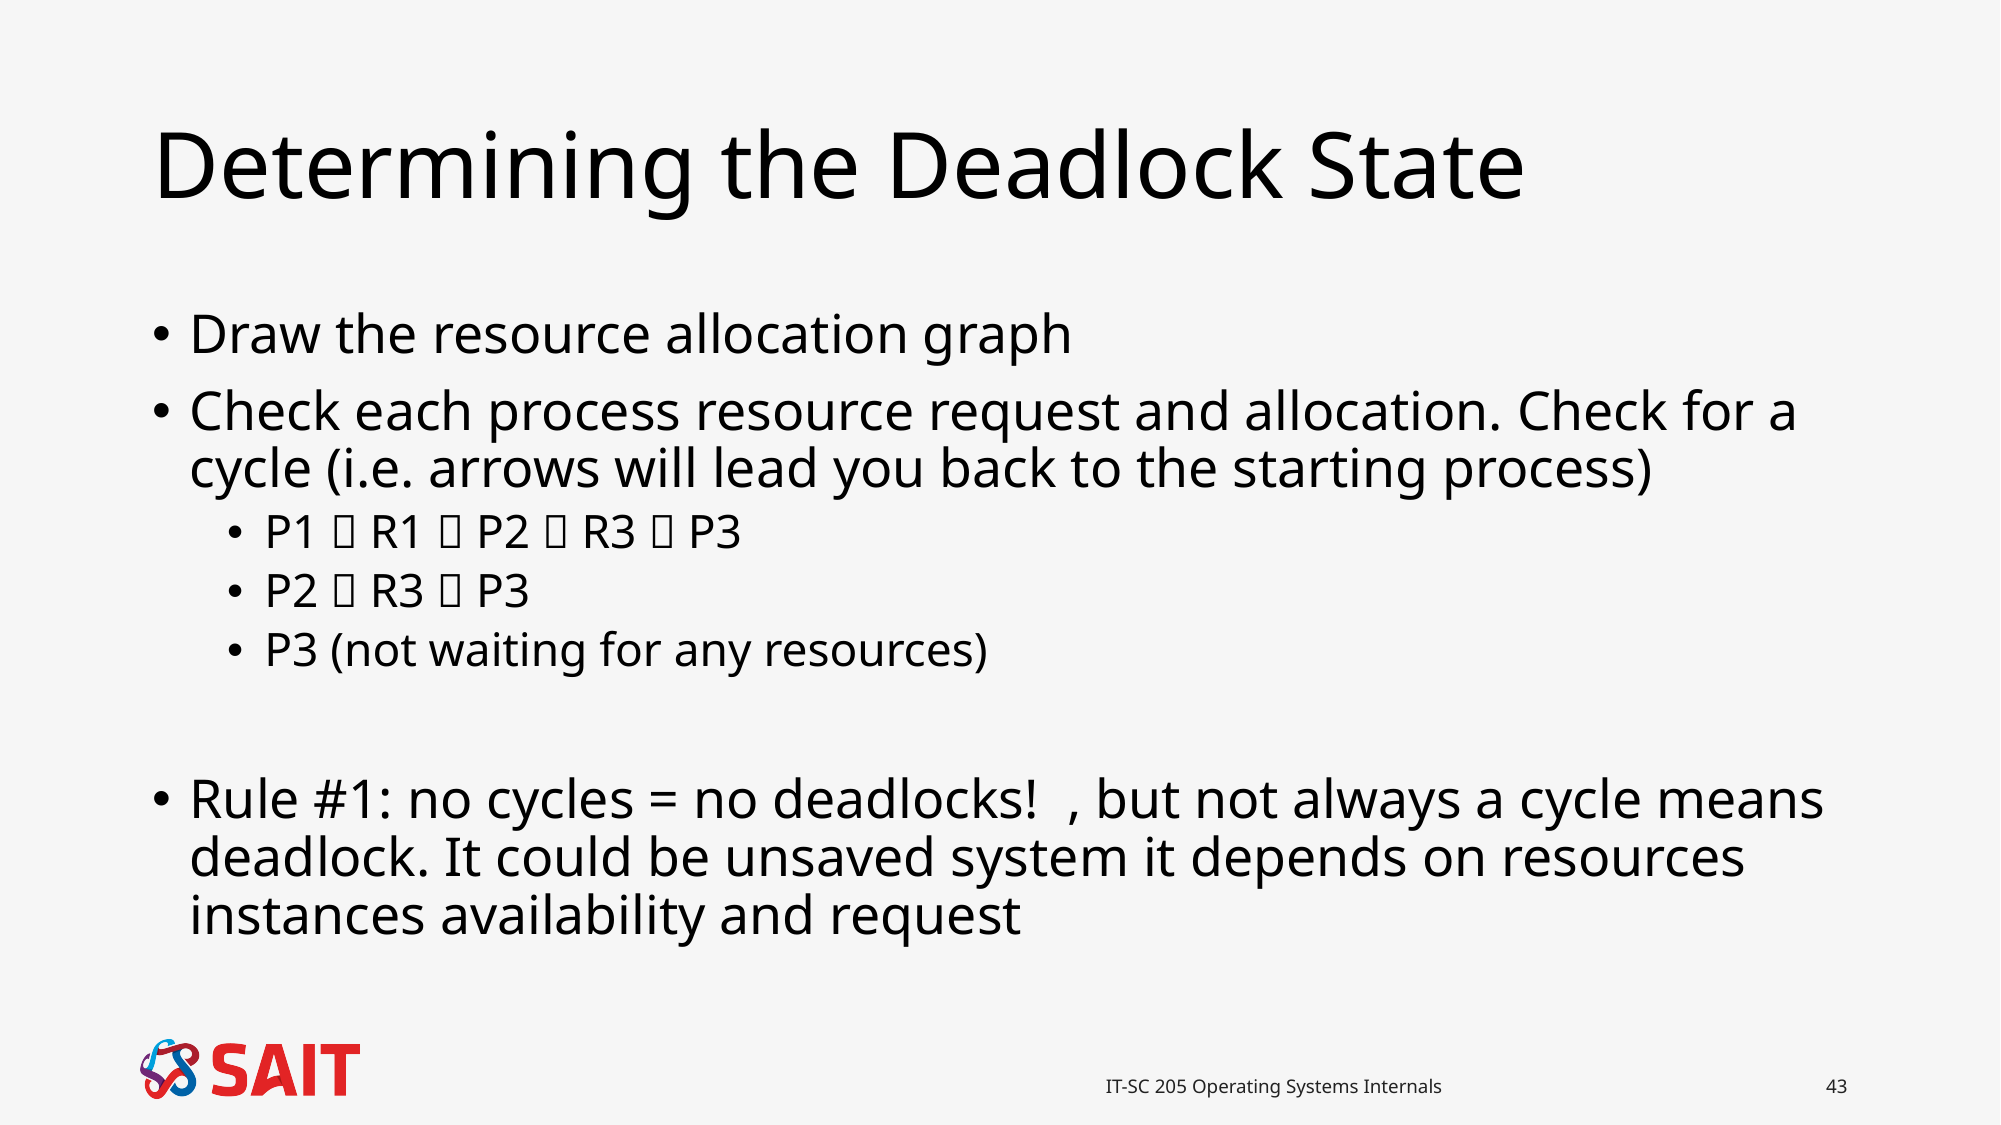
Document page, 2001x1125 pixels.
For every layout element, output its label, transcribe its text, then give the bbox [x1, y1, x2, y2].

list Draw the resource allocation graph Check each process resource request and allocation. Check for a cycle (i.e. arrows will lead you back to the starting process) P1  R1  P2  R3  P3 P2  R3  P3 P3 (not waiting for any resources) Rule #1: no cycles = no deadlocks! , but not always a cycle means deadlock. It could be unsaved system it depends on resources instances availability and request [137, 299, 1863, 1014]
footer IT-SC 205 Operating Systems Internals [858, 1048, 1690, 1109]
title Determining the Deadlock State [137, 59, 1863, 278]
picture [114, 1013, 386, 1125]
slide_number 43 [1718, 1048, 1863, 1109]
